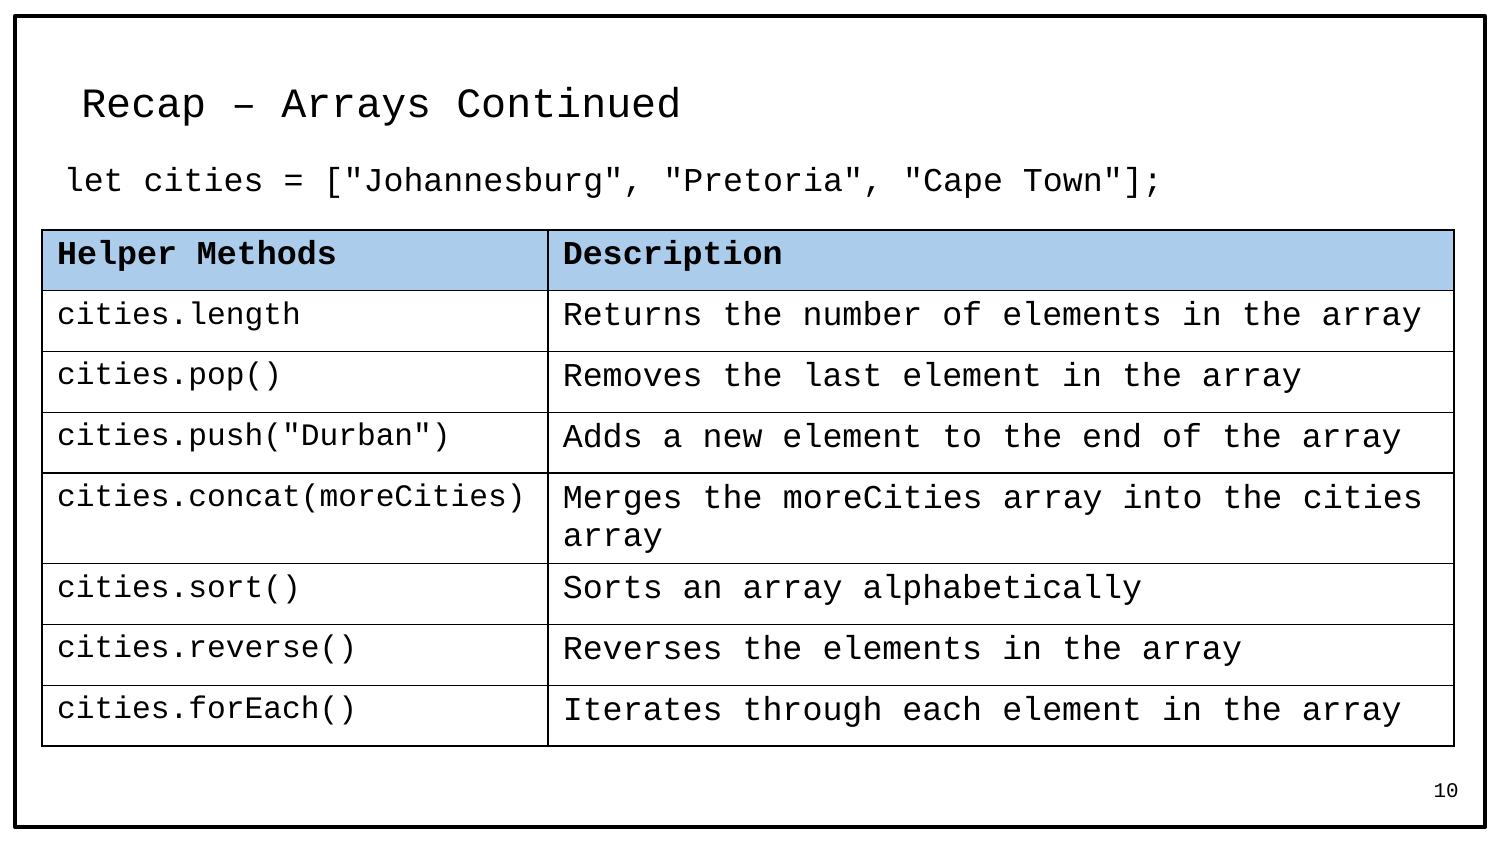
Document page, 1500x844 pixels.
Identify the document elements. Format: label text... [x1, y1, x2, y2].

table_cell Removes the last element in the array [549, 352, 1453, 412]
table_cell cities.reverse() [43, 625, 547, 685]
table_cell cities.push("Durban") [43, 413, 547, 472]
table_cell cities.sort() [43, 564, 547, 624]
slide_number 10 [1398, 761, 1474, 810]
title Recap – Arrays Continued [66, 60, 1417, 129]
table_cell Iterates through each element in the array [549, 686, 1453, 745]
table_cell cities.pop() [43, 352, 547, 412]
table_cell Returns the number of elements in the array [549, 291, 1453, 351]
text_box let cities = ["Johannesburg", "Pretoria", "Cape Town"]; [49, 151, 1179, 206]
table_cell Merges the moreCities array into the cities array [549, 474, 1453, 563]
table_cell cities.length [43, 291, 547, 351]
table_cell cities.forEach() [43, 686, 547, 745]
table_cell Reverses the elements in the array [549, 625, 1453, 685]
table_cell Sorts an array alphabetically [549, 564, 1453, 624]
table_header Description [549, 231, 1453, 290]
table_cell Adds a new element to the end of the array [549, 413, 1453, 472]
picture [0, 0, 1500, 844]
table_cell cities.concat(moreCities) [43, 474, 547, 563]
table_header Helper Methods [43, 231, 547, 290]
